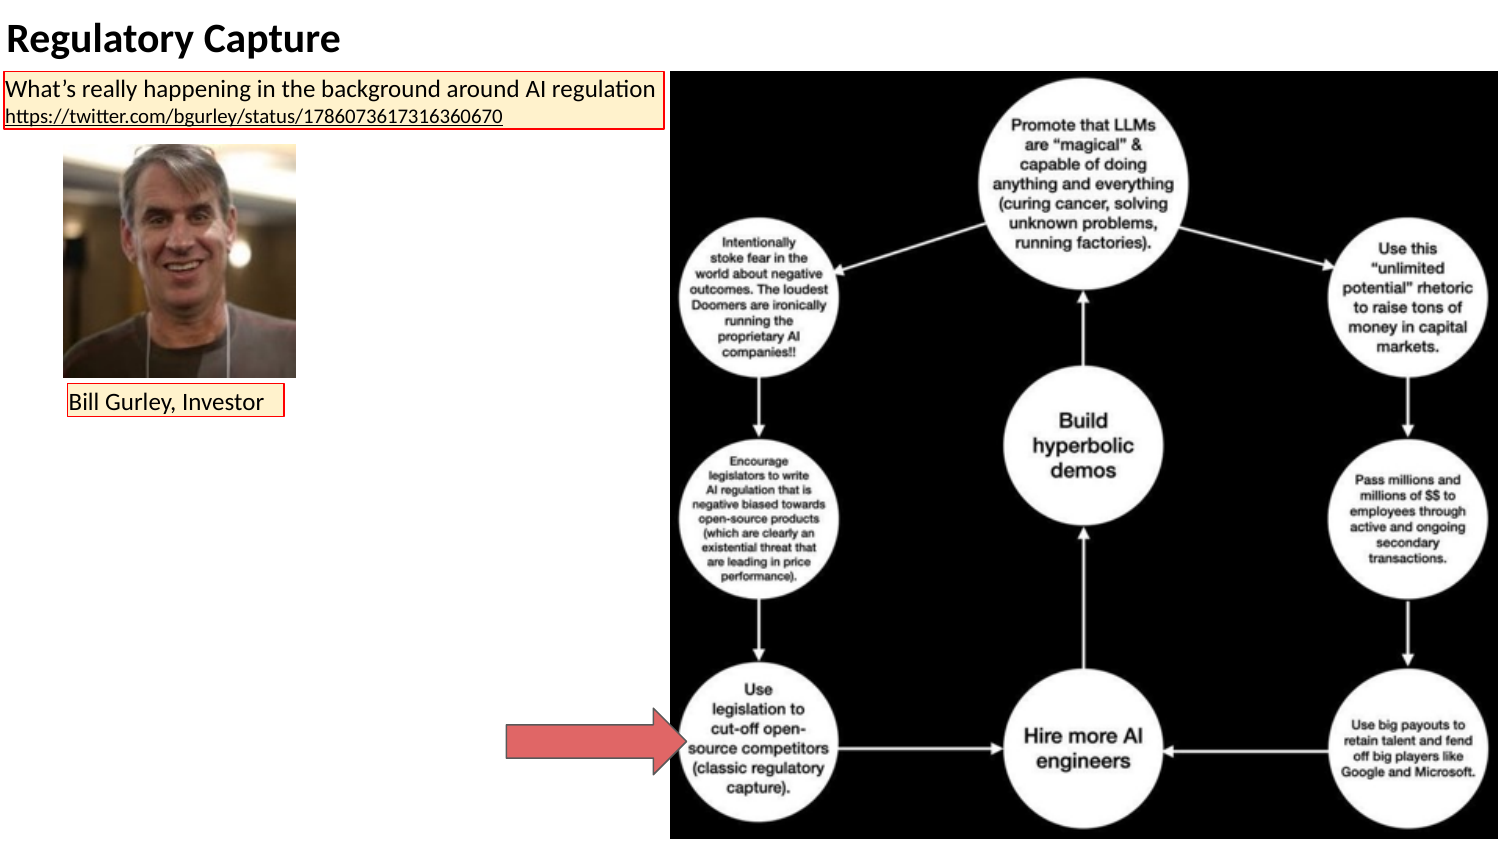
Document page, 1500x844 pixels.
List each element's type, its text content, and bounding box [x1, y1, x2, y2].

text_box Regulatory Capture [5, 9, 403, 63]
picture [670, 71, 1498, 839]
picture [62, 144, 296, 378]
text_box Bill Gurley, Investor [67, 386, 284, 417]
text_box [506, 708, 665, 775]
text_box What’s really happening in the background around AI regulation https://twitter.com/bgurley/status/1786073617316360670 [3, 71, 664, 130]
